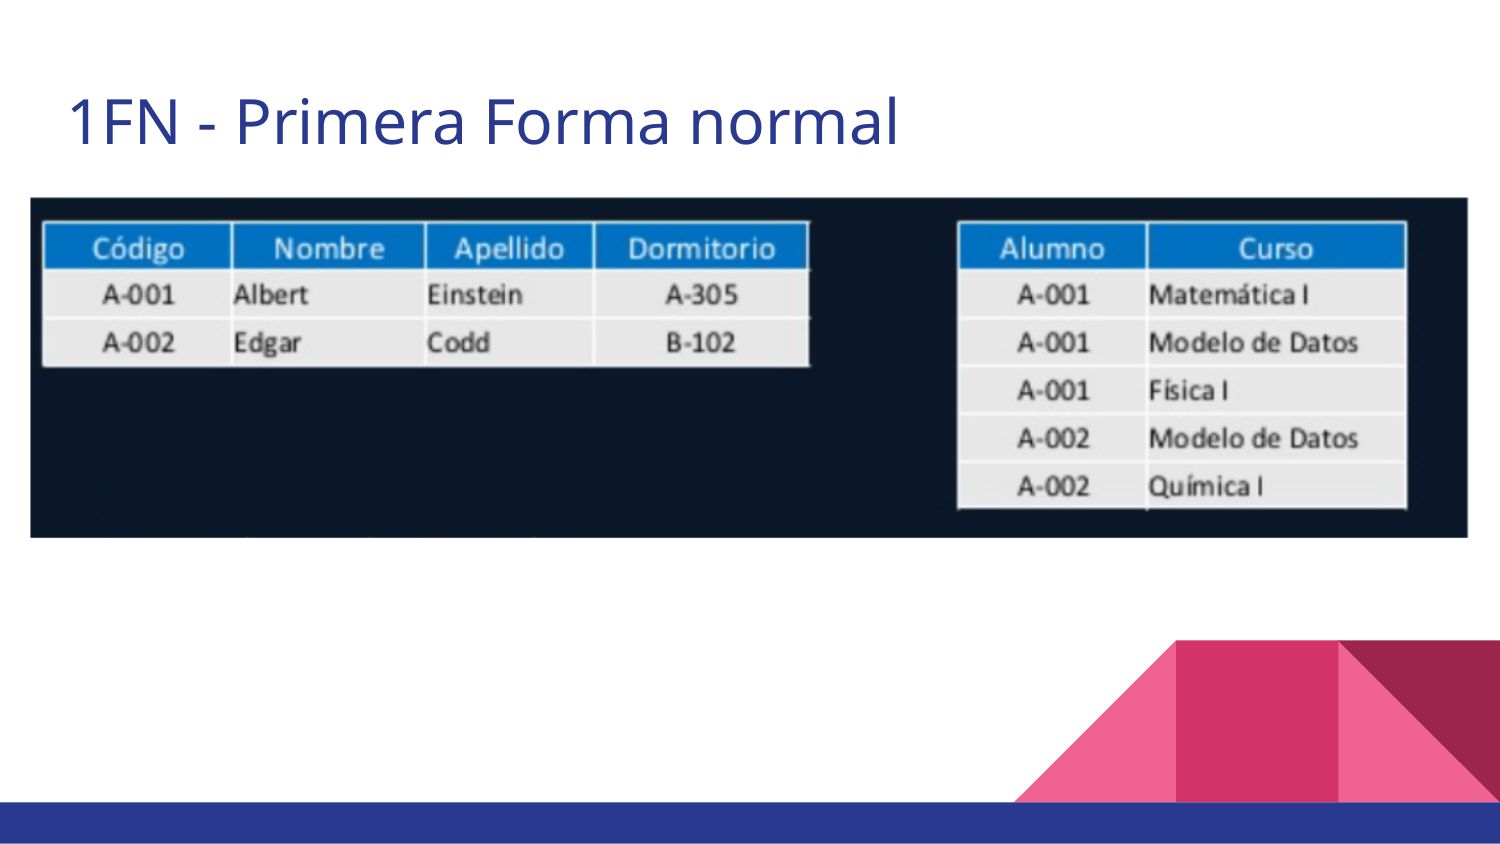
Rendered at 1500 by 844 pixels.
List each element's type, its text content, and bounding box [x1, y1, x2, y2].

picture [24, 191, 1476, 543]
title 1FN - Primera Forma normal [51, 67, 1449, 167]
